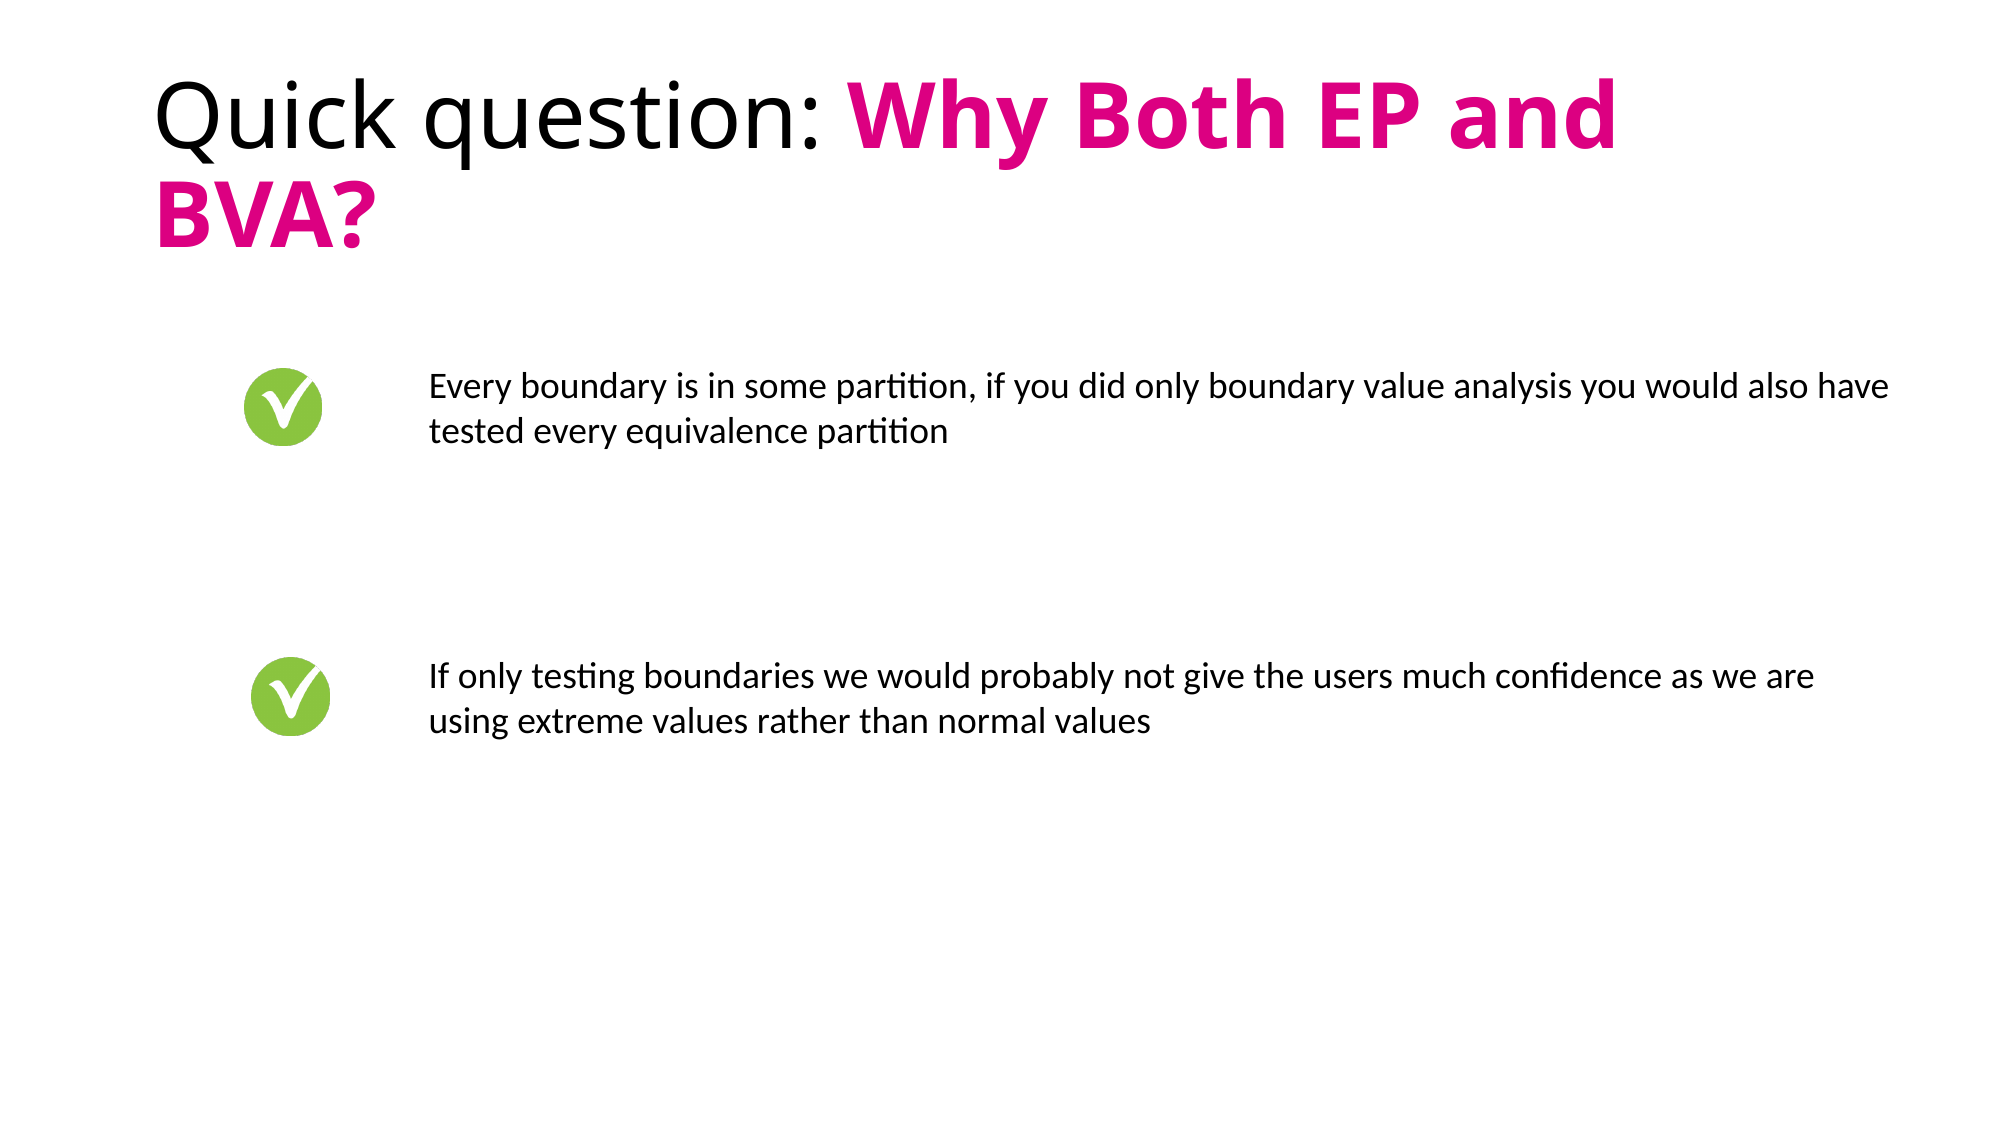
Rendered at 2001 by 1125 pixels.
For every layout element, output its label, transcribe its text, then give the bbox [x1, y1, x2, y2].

picture [251, 657, 330, 736]
text_box Every boundary is in some partition, if you did only boundary value analysis you would also have tested every equivalence partition [414, 353, 1915, 459]
picture [244, 368, 322, 446]
title Quick question: Why Both EP and BVA? [137, 59, 1863, 278]
text_box If only testing boundaries we would probably not give the users much confidence as we are using extreme values rather than normal values [413, 643, 1841, 749]
